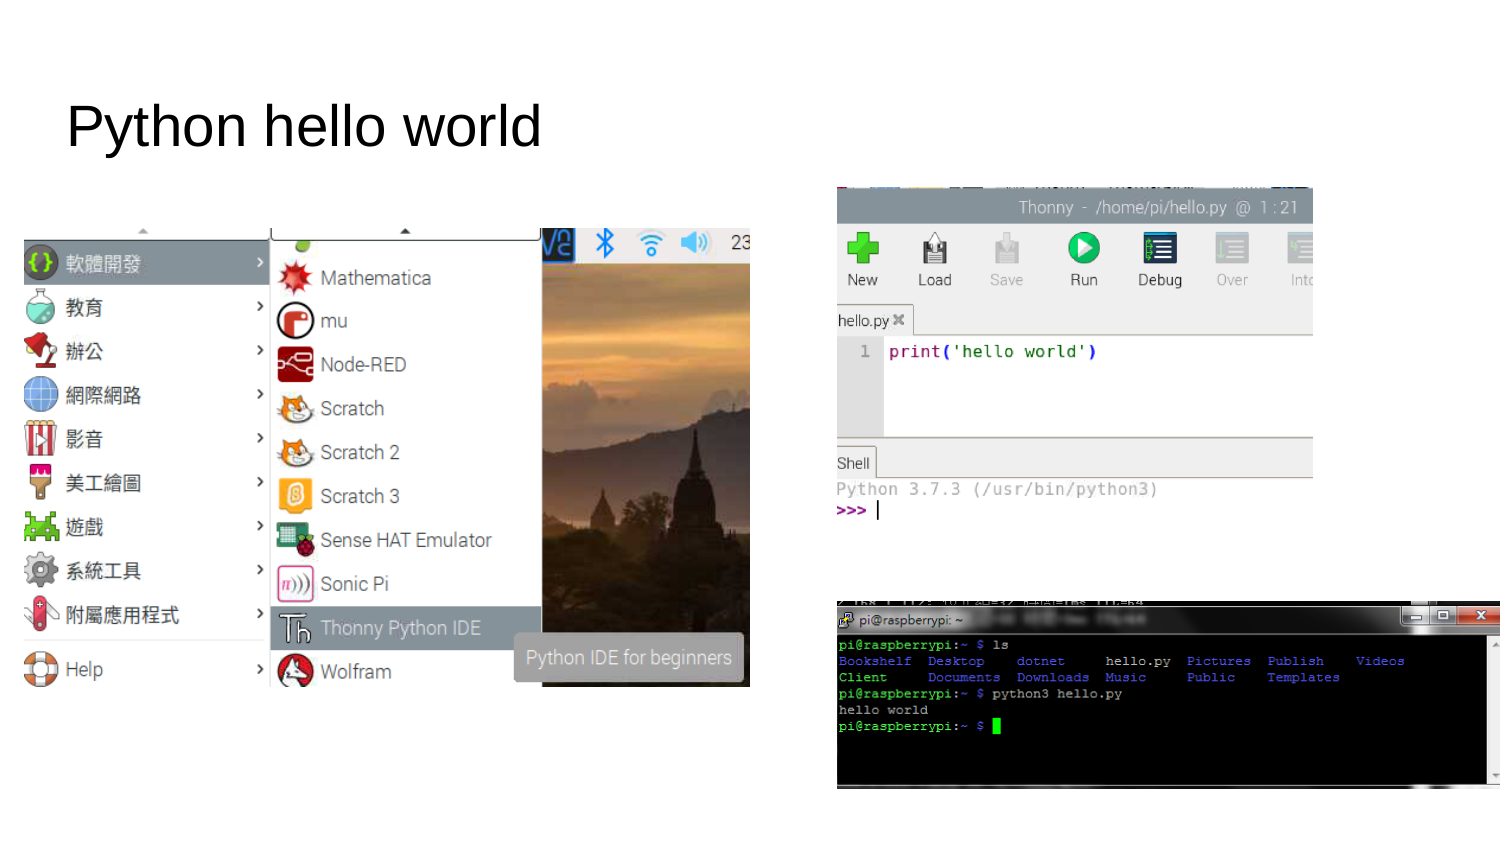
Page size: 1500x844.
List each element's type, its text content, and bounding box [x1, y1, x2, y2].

title Python hello world [51, 72, 1449, 167]
picture [24, 228, 751, 688]
picture [837, 187, 1313, 546]
picture [837, 601, 1500, 789]
